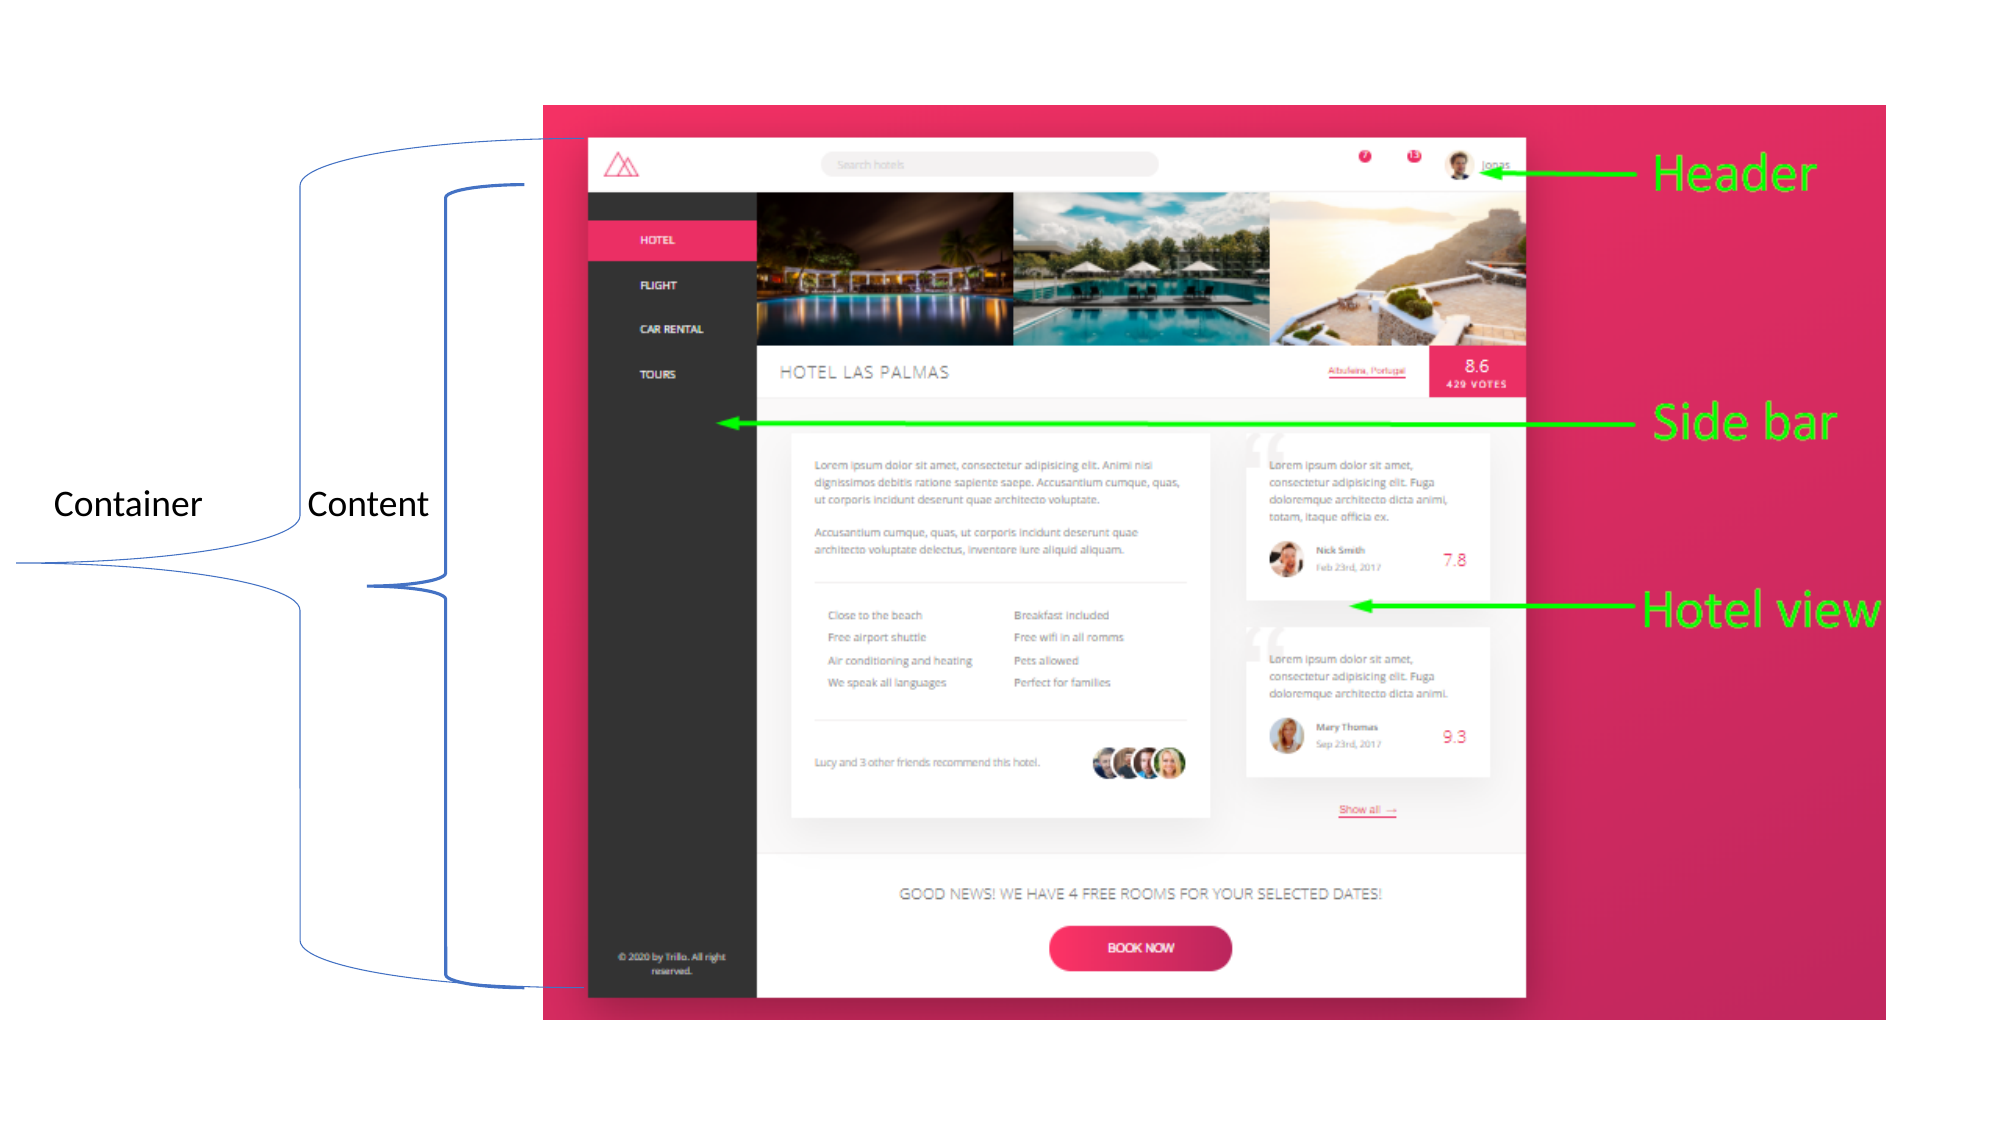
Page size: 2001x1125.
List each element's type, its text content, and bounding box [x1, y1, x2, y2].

text_box Content [293, 471, 299, 524]
picture [543, 105, 1886, 1020]
text_box [16, 138, 543, 988]
text_box Container [39, 471, 218, 532]
